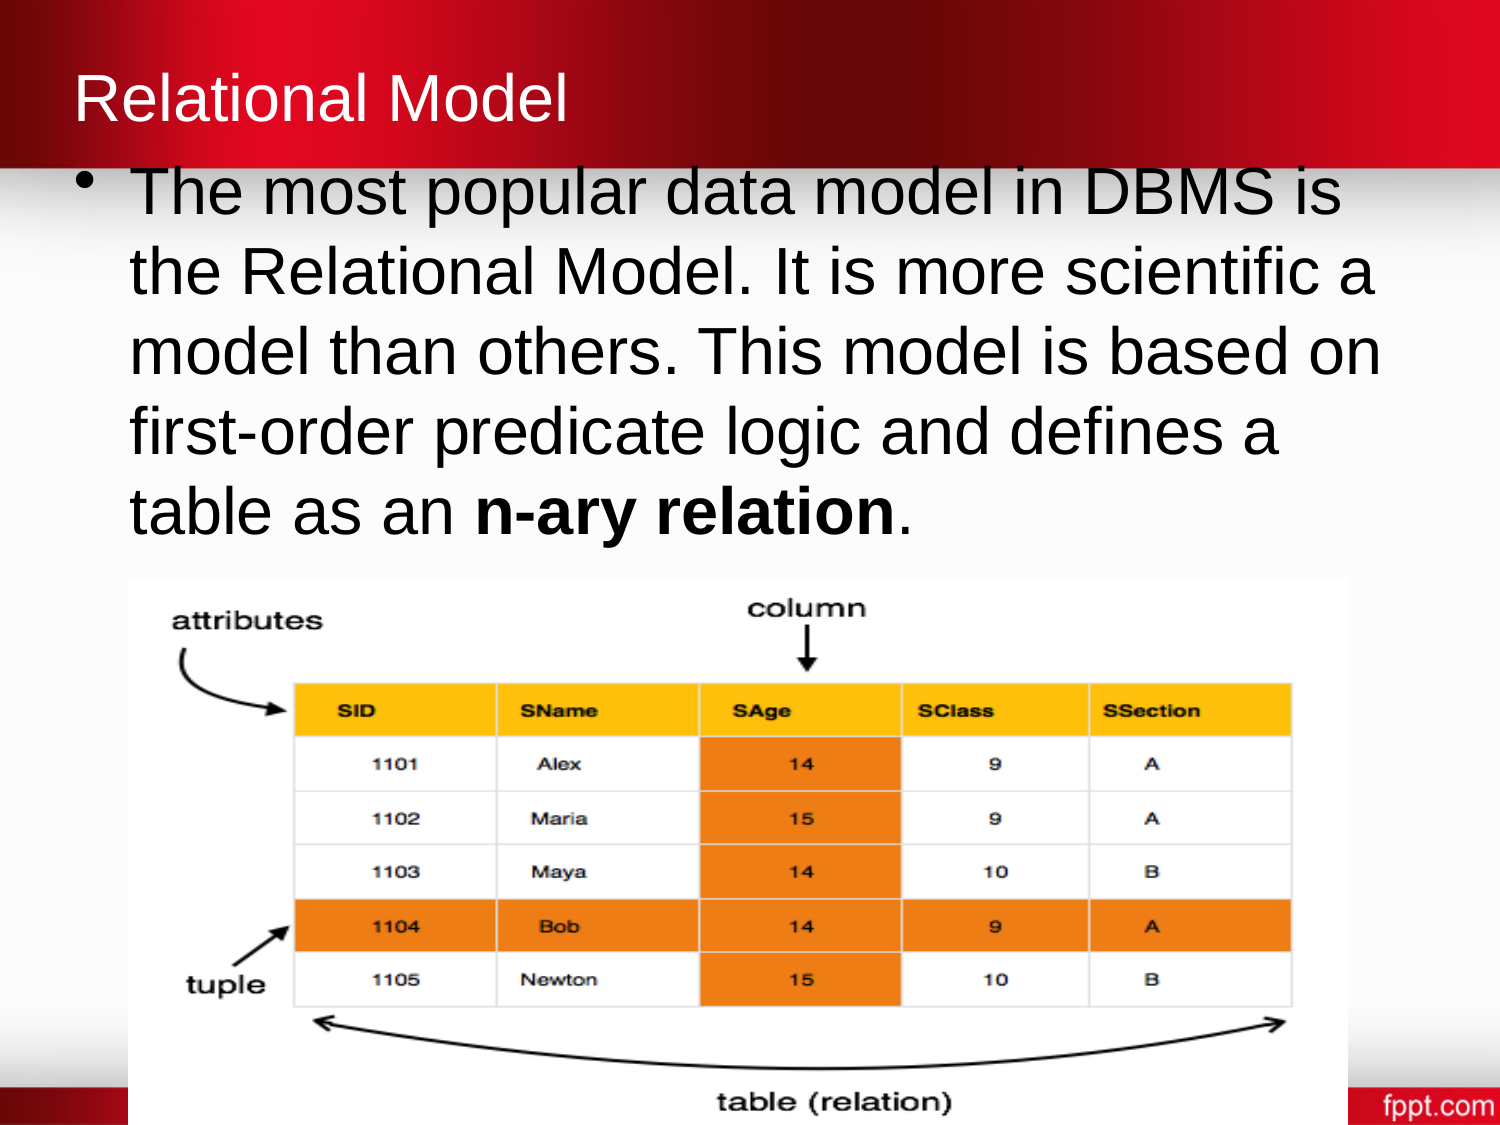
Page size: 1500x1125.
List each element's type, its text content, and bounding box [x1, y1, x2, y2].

picture [0, 0, 1500, 1125]
list Relational Model The most popular data model in DBMS is the Relational Model. It is more scientific a model than others. This model is based on first-order predicate logic and defines a table as an n-ary relation. [58, 46, 1409, 790]
